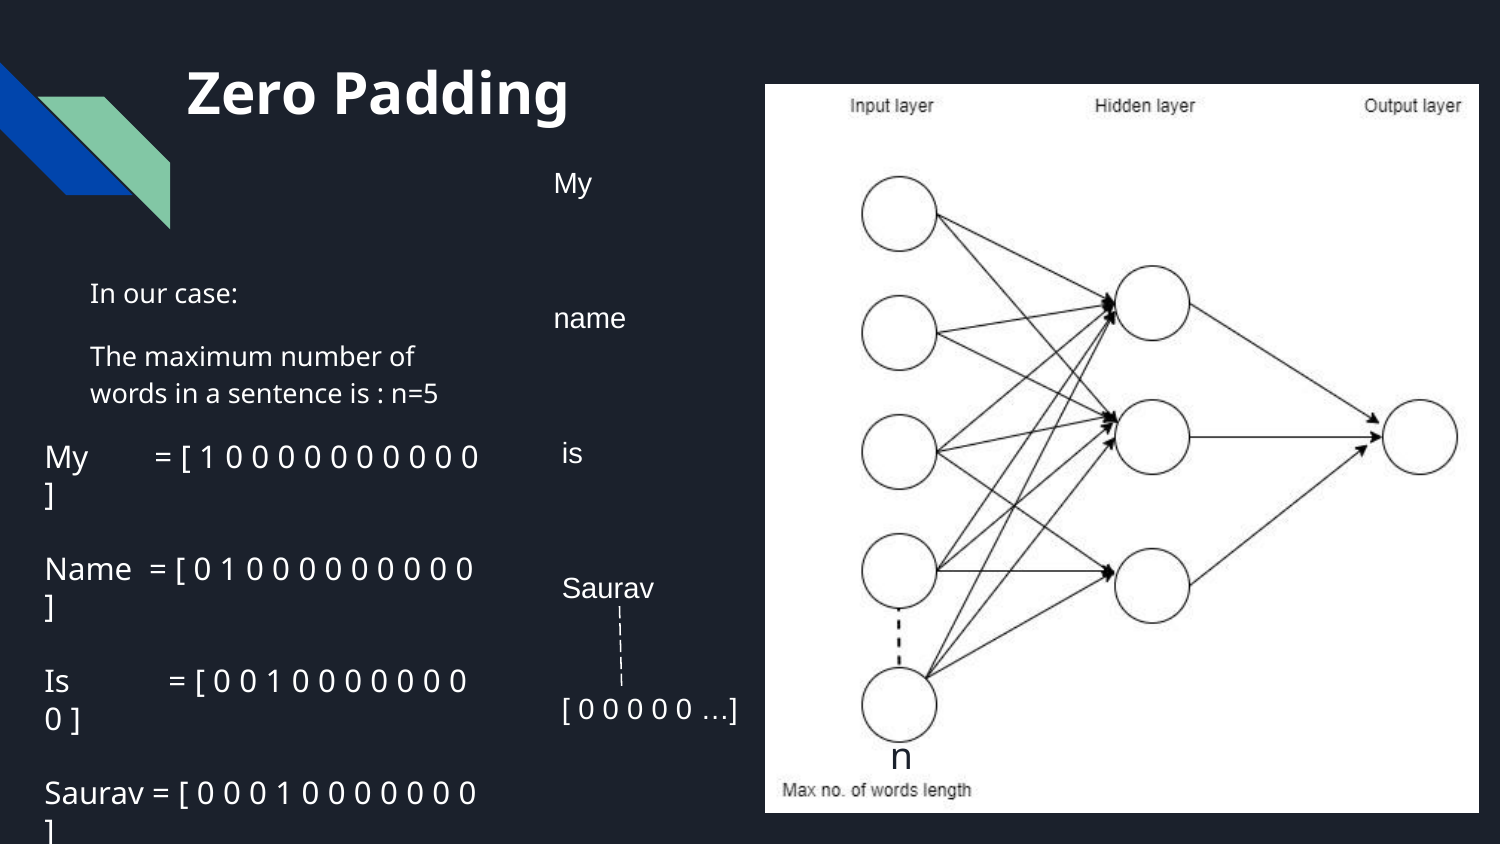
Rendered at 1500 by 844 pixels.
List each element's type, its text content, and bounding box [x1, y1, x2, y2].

picture [764, 84, 1479, 813]
text_box My name is Saurav [ 0 0 0 0 0 …] [538, 84, 762, 773]
list In our case: The maximum number of words in a sentence is : n=5 [75, 257, 496, 421]
title Zero Padding [172, 41, 1328, 192]
text_box My = [ 1 0 0 0 0 0 0 0 0 0 0 ] Name = [ 0 1 0 0 0 0 0 0 0 0 0 ] Is = [ 0 0 1 0 0 0 0 0 0 0 0 ] Saurav = [ 0 0 0 1 0 0 0 0 0 0 0 ] _ = [ 0 0 0 0 0 0 0 0 0 0 0 ] [29, 421, 496, 829]
